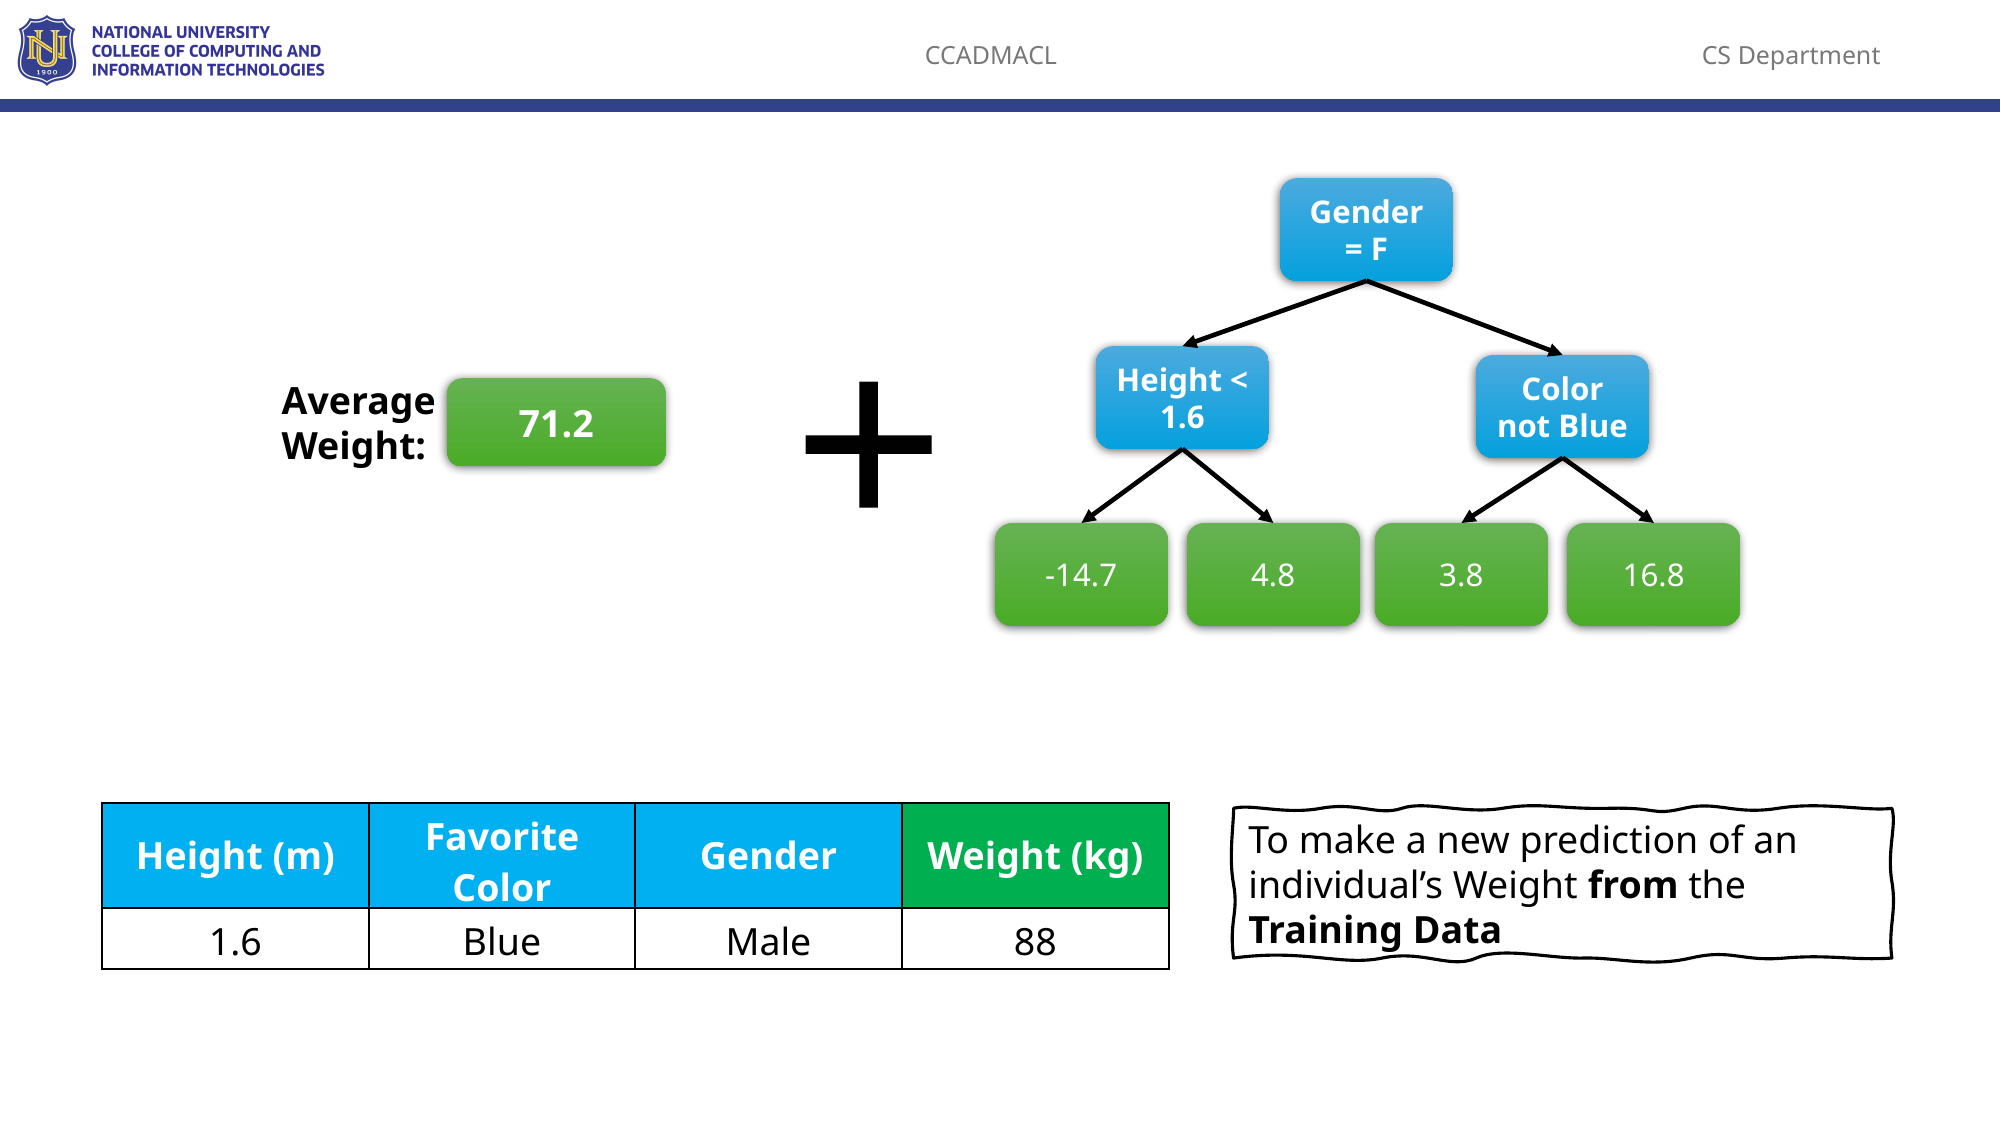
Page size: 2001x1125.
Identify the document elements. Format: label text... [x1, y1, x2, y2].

table_cell Blue [370, 909, 634, 968]
table_header Favorite Color [370, 804, 634, 907]
table_header Height (m) [103, 804, 368, 907]
table_header Weight (kg) [903, 804, 1168, 907]
table_cell 1.6 [103, 909, 368, 968]
picture [792, 368, 944, 520]
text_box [994, 177, 1741, 627]
table_cell Male [636, 909, 901, 968]
table_header Gender [636, 804, 901, 907]
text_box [266, 368, 666, 476]
text_box To make a new prediction of an individual’s Weight from the Training Data [1231, 805, 1894, 963]
table_cell 88 [903, 909, 1168, 968]
picture [0, 0, 337, 99]
